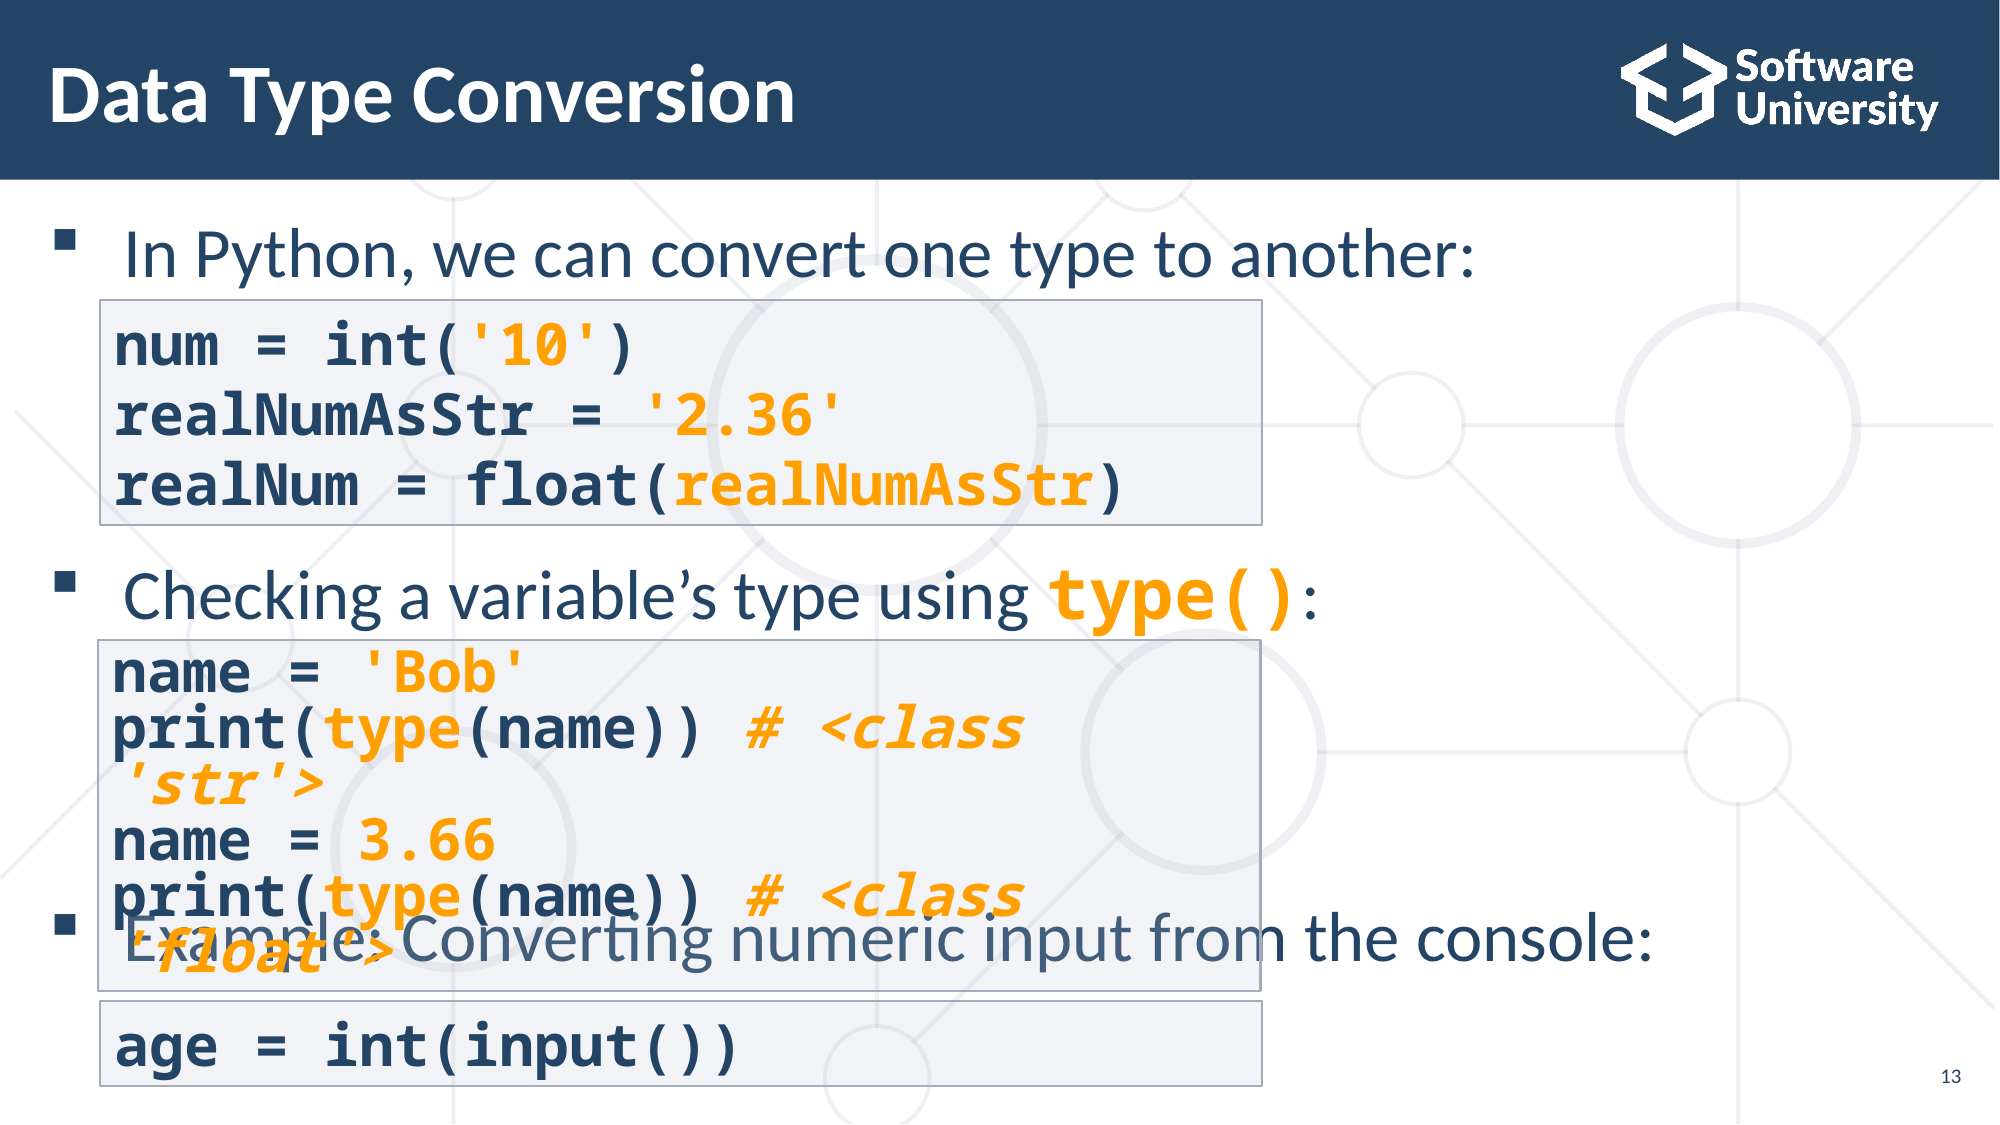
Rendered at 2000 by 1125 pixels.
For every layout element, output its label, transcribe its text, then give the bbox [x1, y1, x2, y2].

text_box num = int('10') realNumAsStr = '2.36' realNum = float(realNumAsStr) [99, 299, 1263, 525]
title Data Type Conversion [31, 16, 1591, 162]
text_box age = int(input()) [99, 1000, 1263, 1086]
list In Python, we can convert one type to another: Checking a variable’s type using type(): Example: Converting numeric input from the console: [31, 196, 1970, 1050]
text_box name = 'Bob' print(type(name)) # <class 'str'> name = 3.66 print(type(name)) # <class 'float'> [98, 640, 1261, 991]
picture [1621, 43, 1939, 136]
slide_number 13 [1896, 1049, 1968, 1101]
